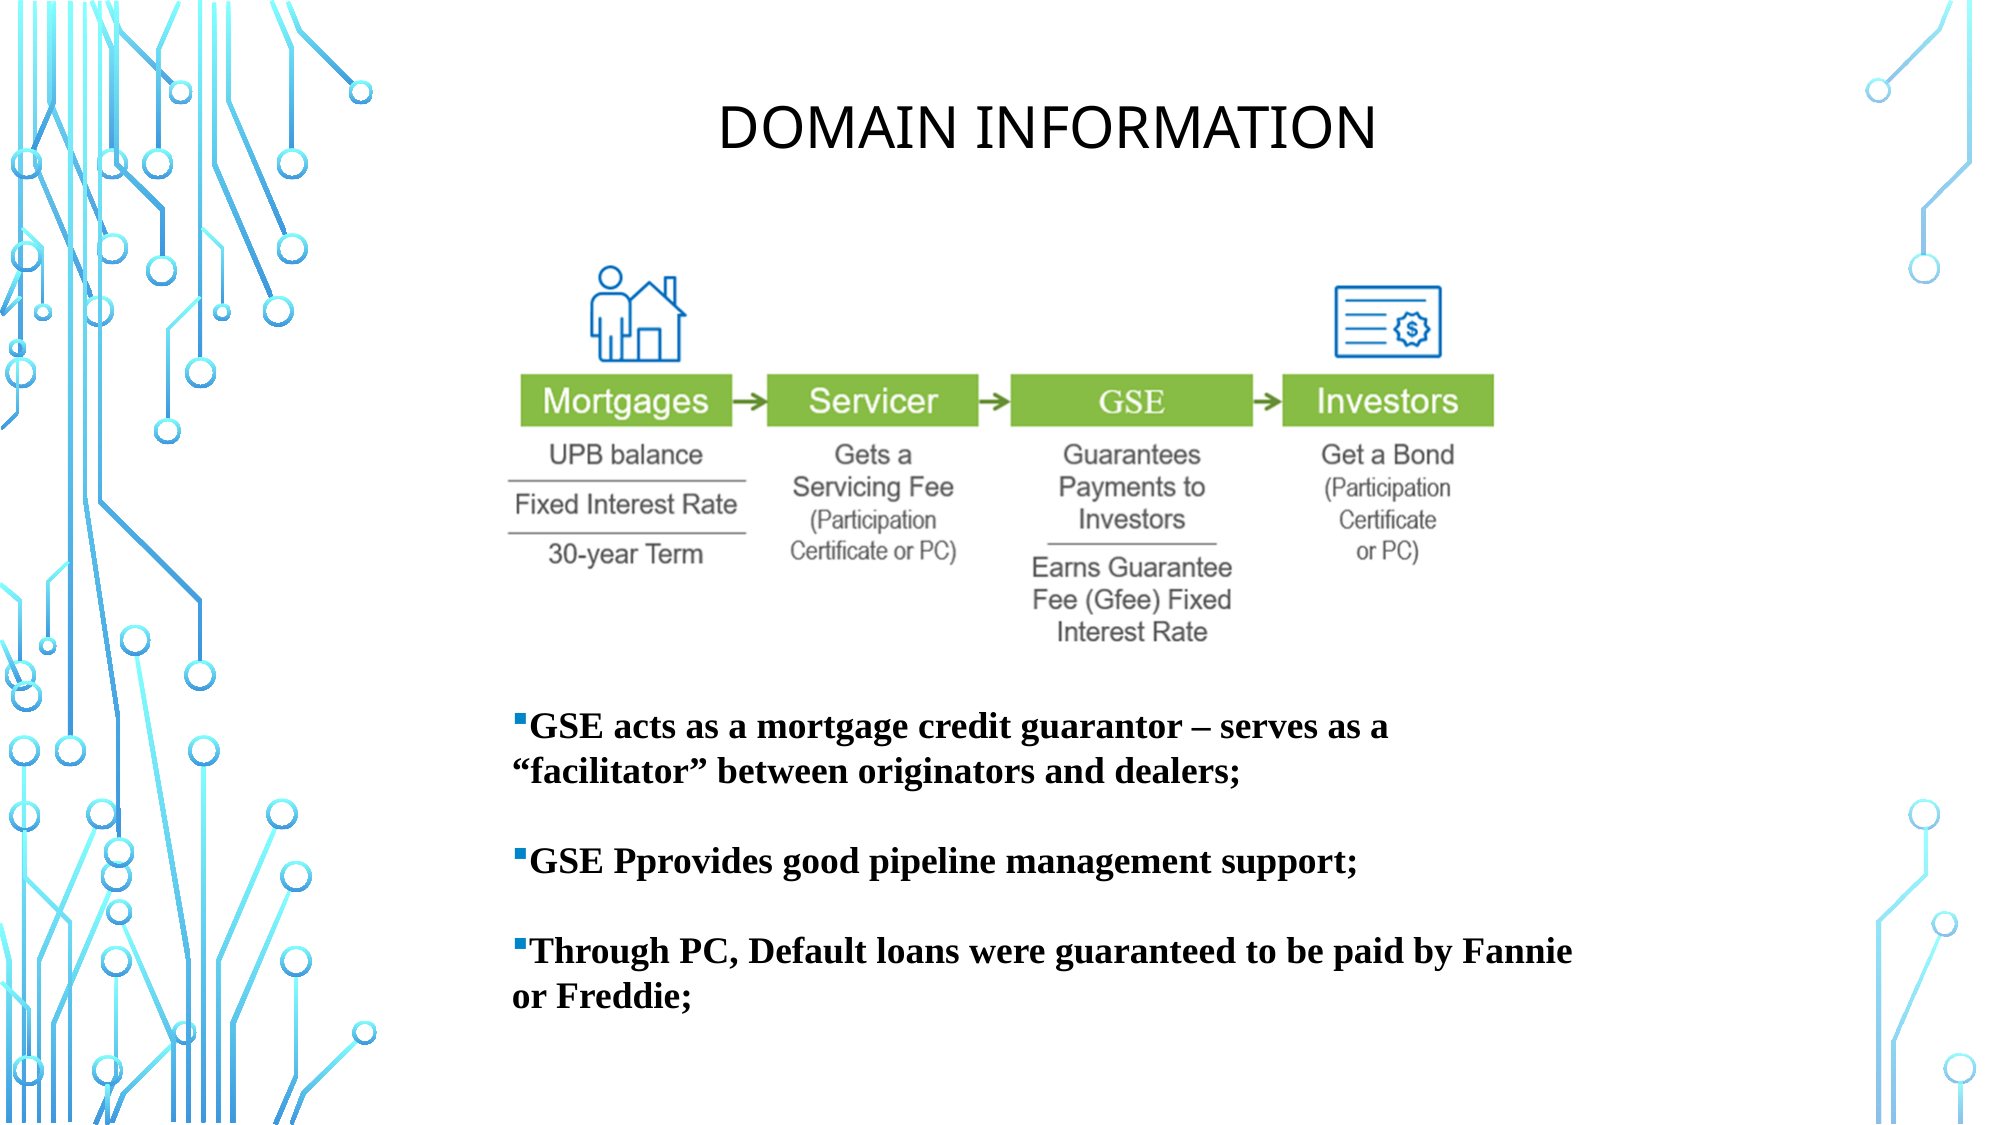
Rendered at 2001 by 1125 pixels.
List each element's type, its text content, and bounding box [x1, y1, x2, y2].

picture [498, 252, 1502, 652]
subtitle GSE acts as a mortgage credit guarantor – serves as a “facilitator” between originators and dealers; GSE pprovides good pipeline management support; Through PC, Default loans were guaranteed to be paid by Fannie or Freddie; [496, 693, 1601, 1029]
title Domain Information [482, 65, 1615, 169]
